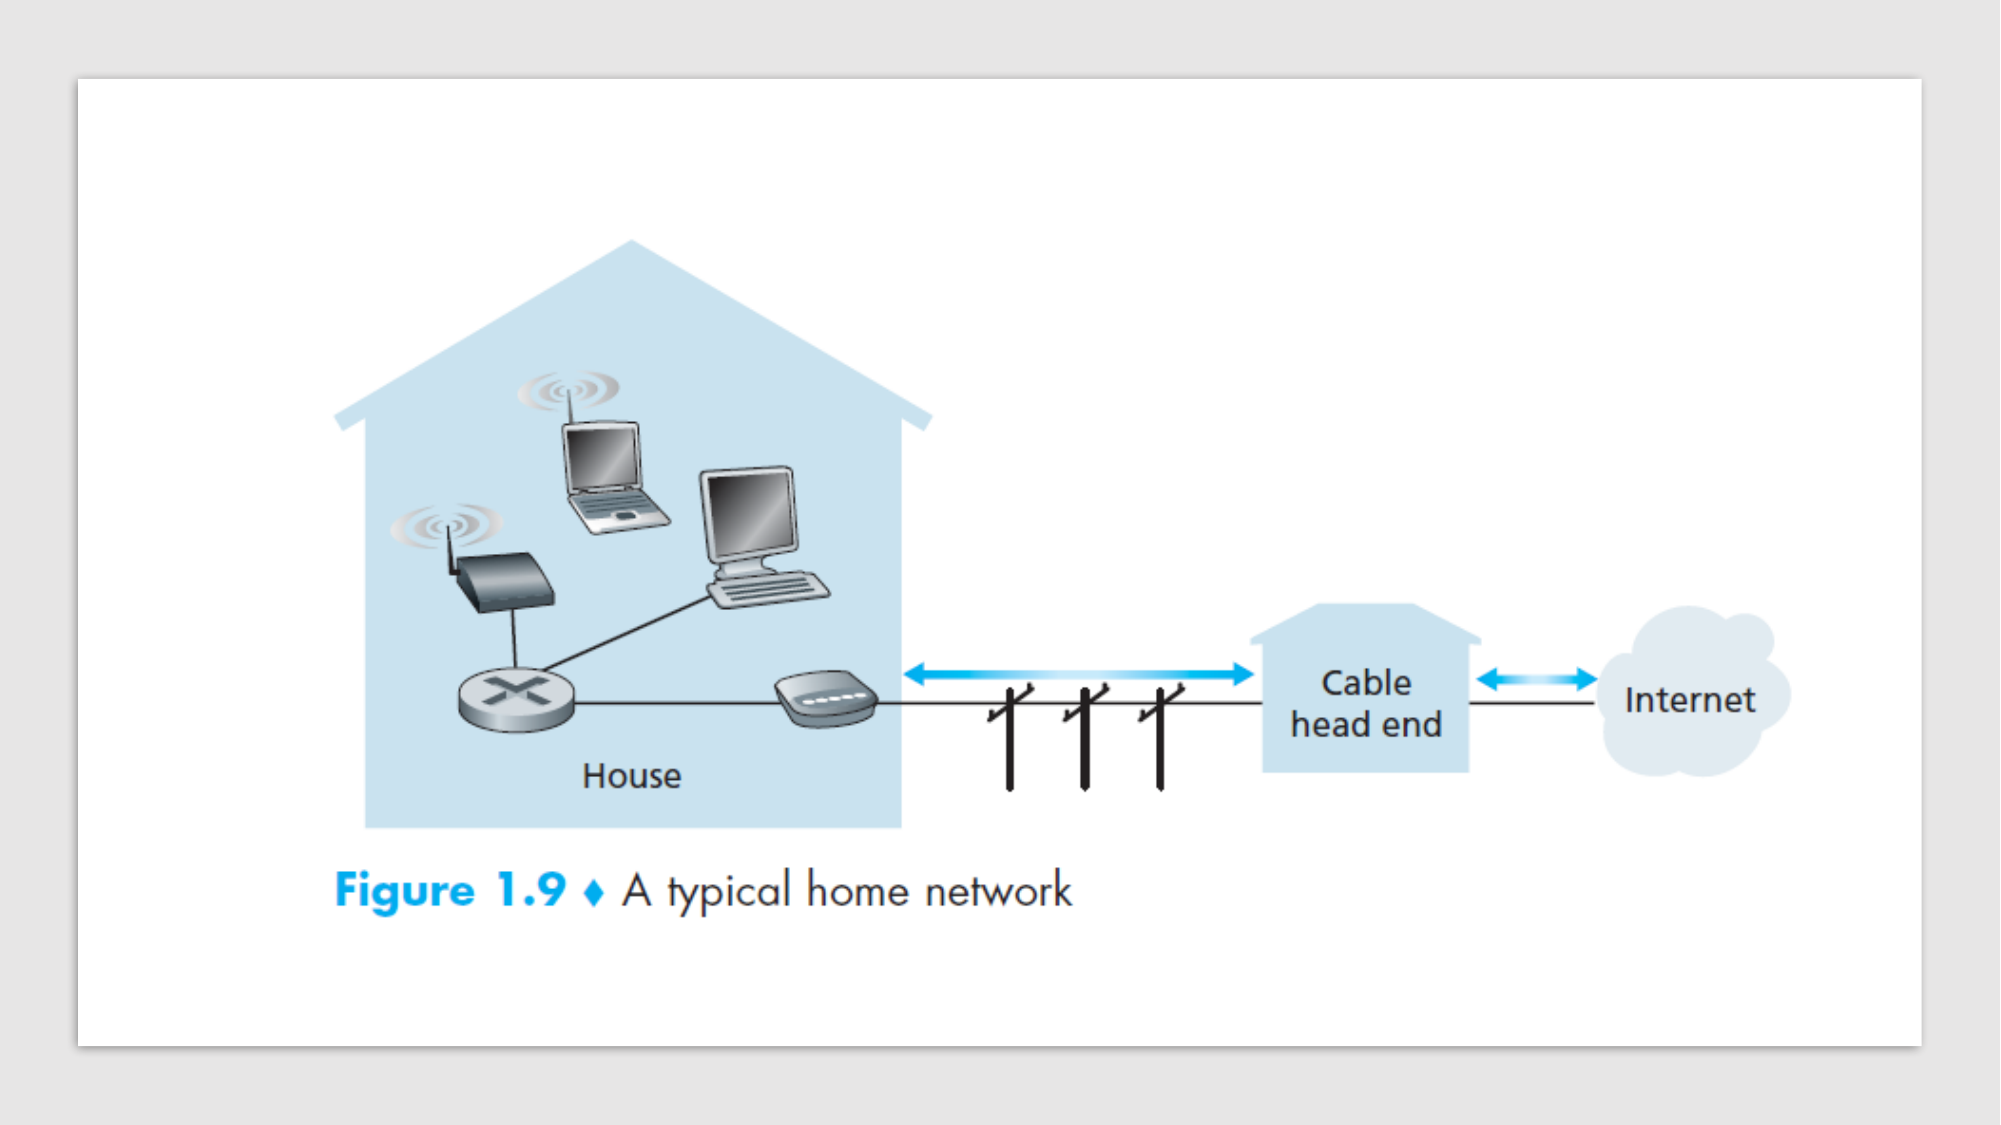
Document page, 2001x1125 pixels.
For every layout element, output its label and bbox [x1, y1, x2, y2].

text_box [0, 0, 2000, 1125]
text_box [77, 78, 1923, 1047]
list [153, 105, 1847, 1020]
